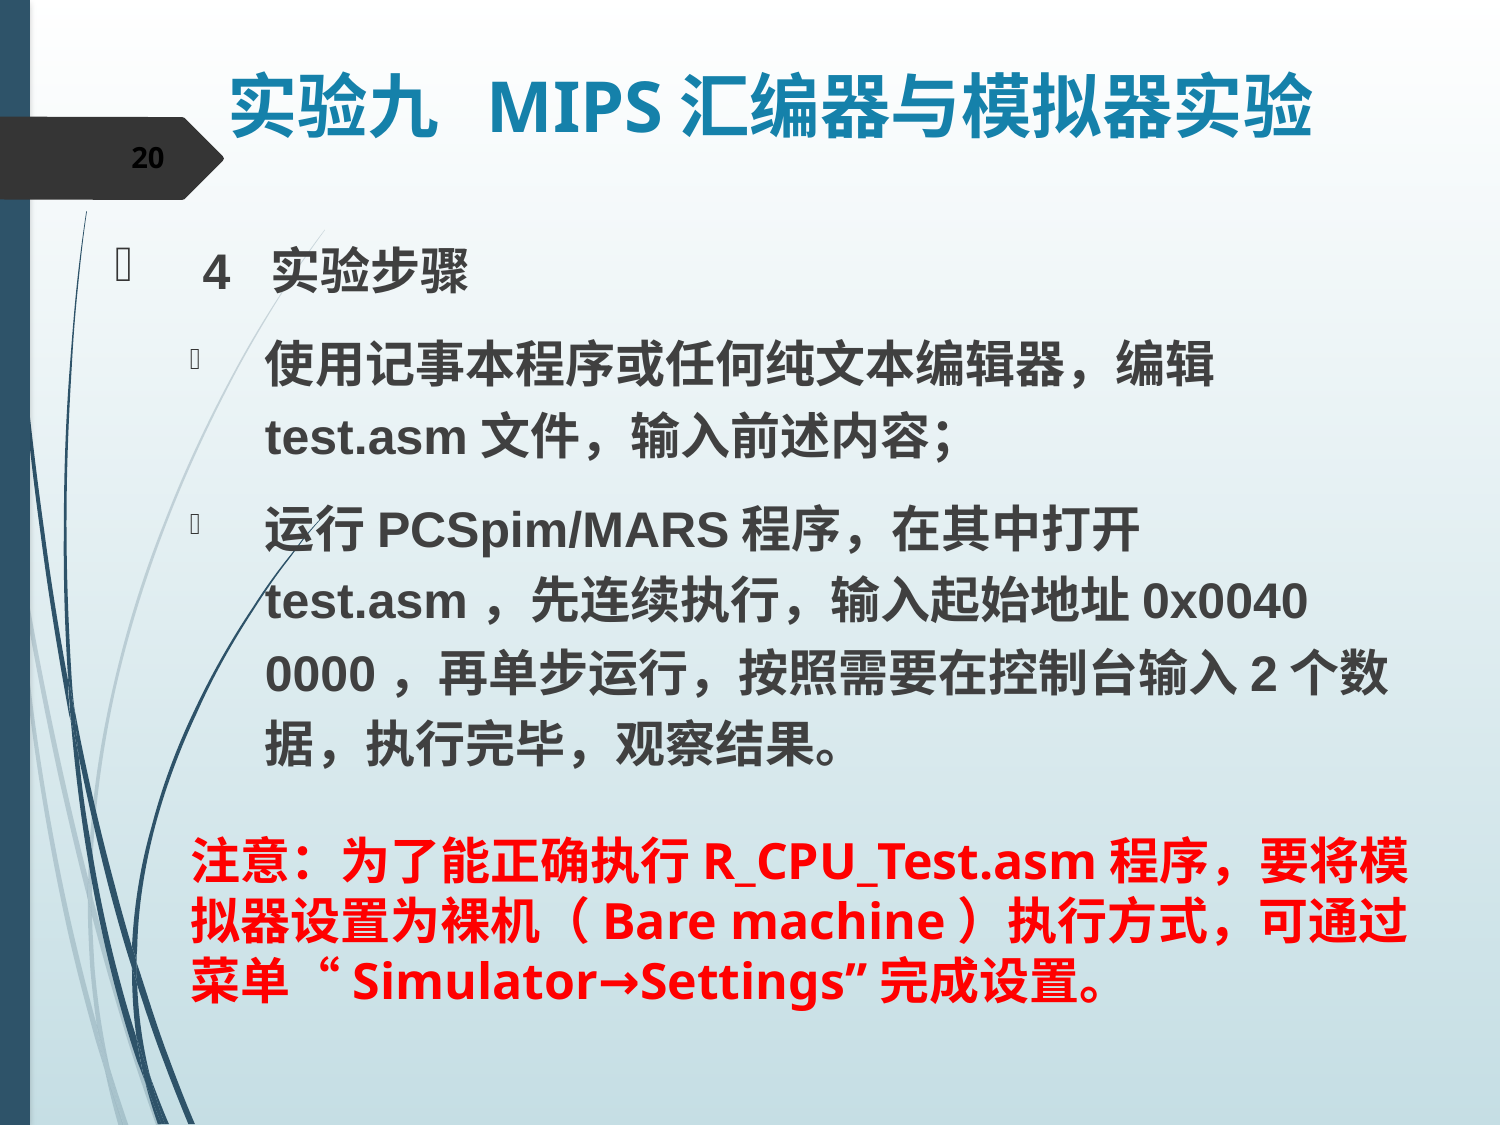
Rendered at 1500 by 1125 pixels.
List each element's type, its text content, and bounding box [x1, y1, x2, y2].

title 实验九 MIPS汇编器与模拟器实验 [212, 54, 1500, 155]
text_box 注意：为了能正确执行R_CPU_Test.asm程序，要将模拟器设置为裸机（Bare machine）执行方式，可通过菜单“Simulator→Settings”完成设置。 [175, 822, 1433, 1018]
slide_number 20 [83, 129, 180, 190]
text_box [1033, 338, 1447, 1047]
text_box 4 实验步骤 使用记事本程序或任何纯文本编辑器，编辑test.asm文件，输入前述内容； 运行PCSpim/MARS程序，在其中打开test.asm，先连续执行，输入起始地址0x0040 0000，再单步运行，按照需要在控制台输入2个数据，执行完毕，观察结果。 [100, 219, 1424, 1036]
